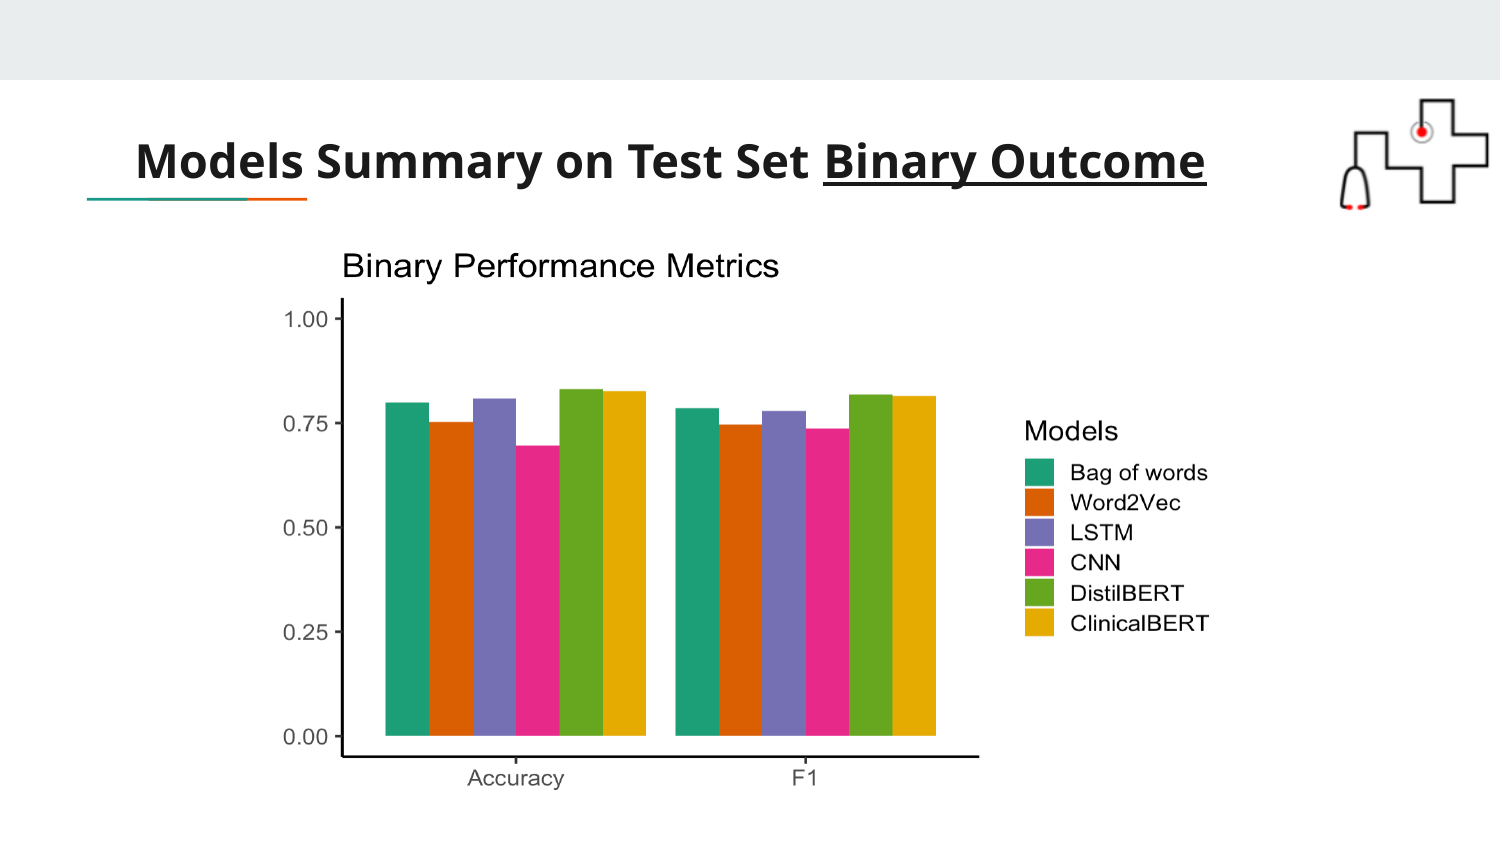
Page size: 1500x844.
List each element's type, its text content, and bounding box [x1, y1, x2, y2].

picture [1322, 83, 1500, 218]
title Models Summary on Test Set Binary Outcome [119, 116, 1308, 205]
picture [271, 243, 1229, 798]
